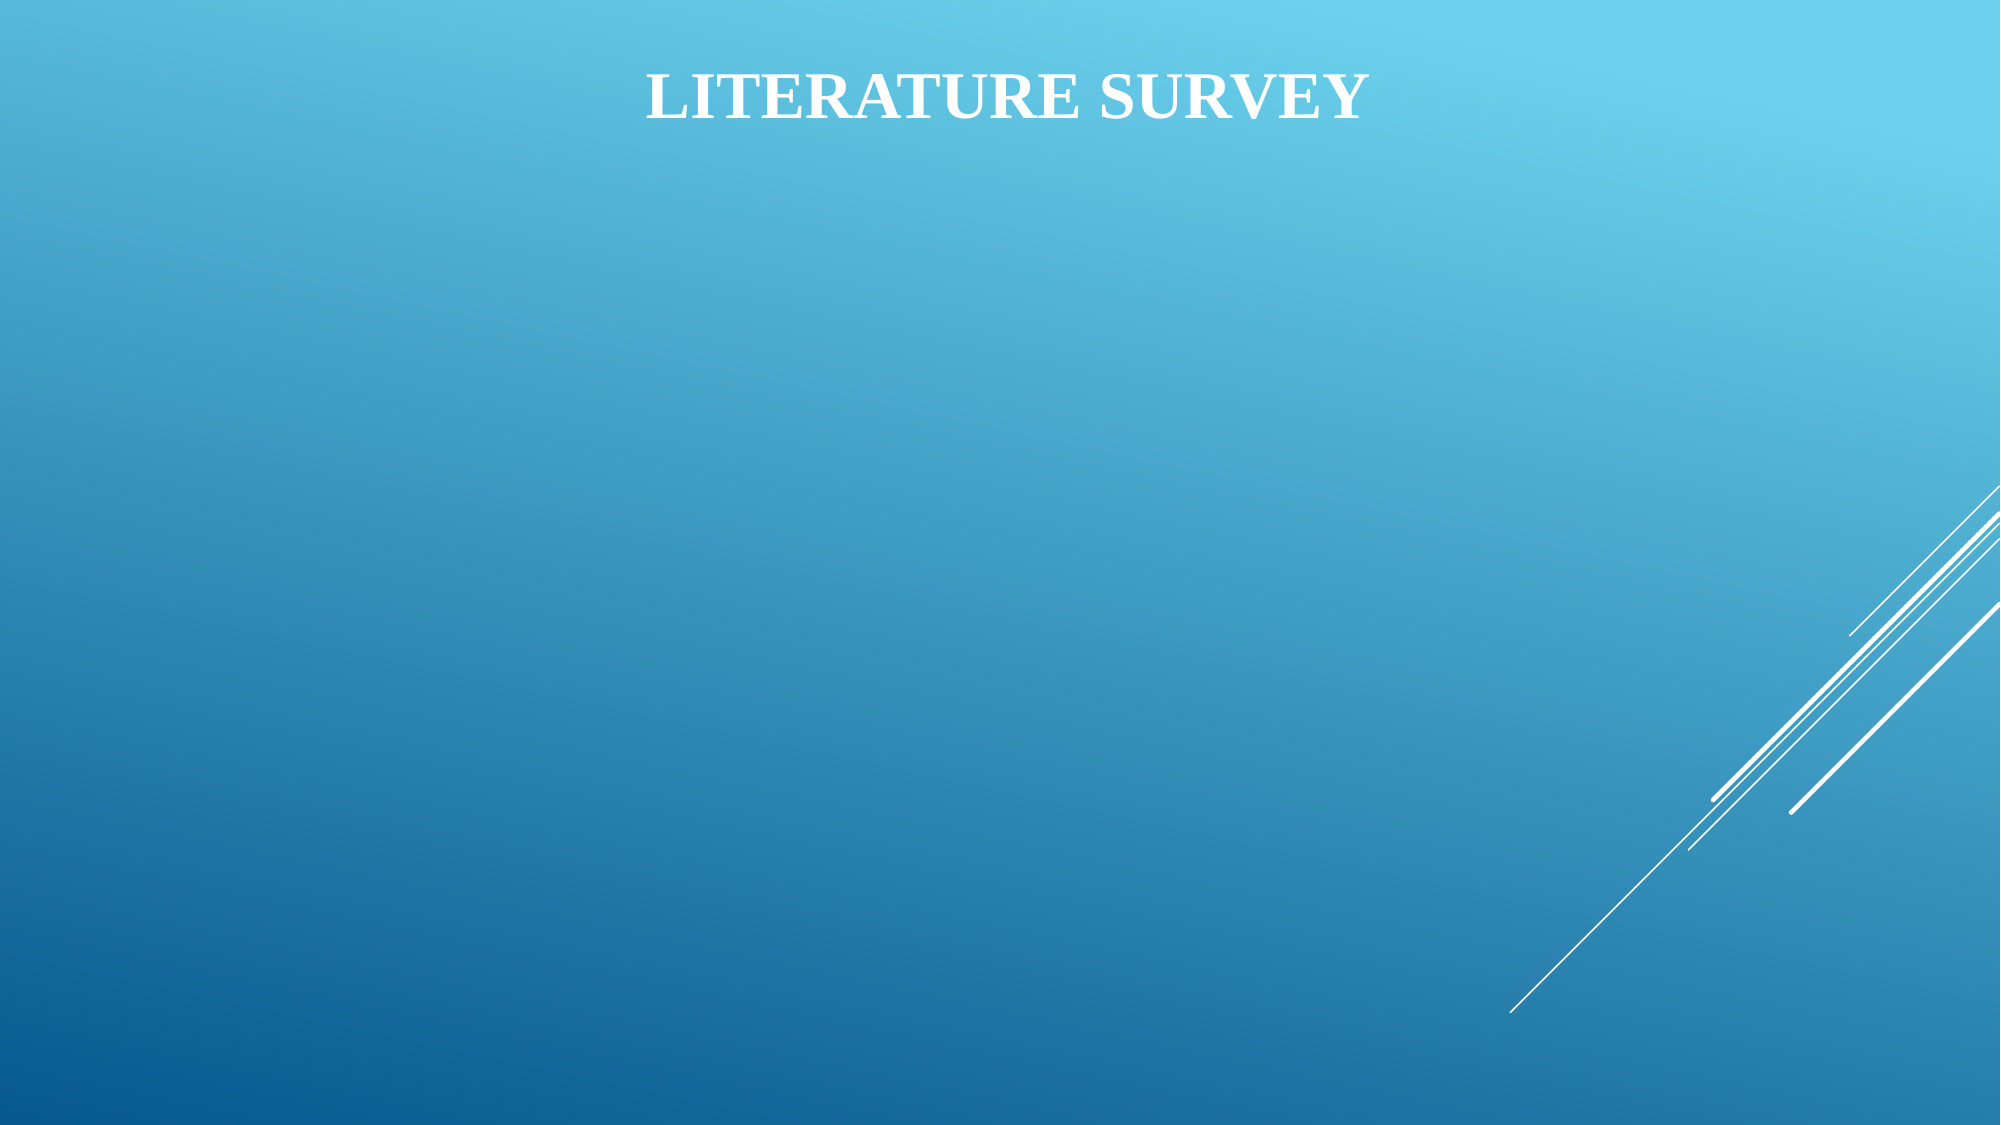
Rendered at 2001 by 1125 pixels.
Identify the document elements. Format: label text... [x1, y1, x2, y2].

text_box LITERATURE SURVEY [57, 44, 1960, 140]
